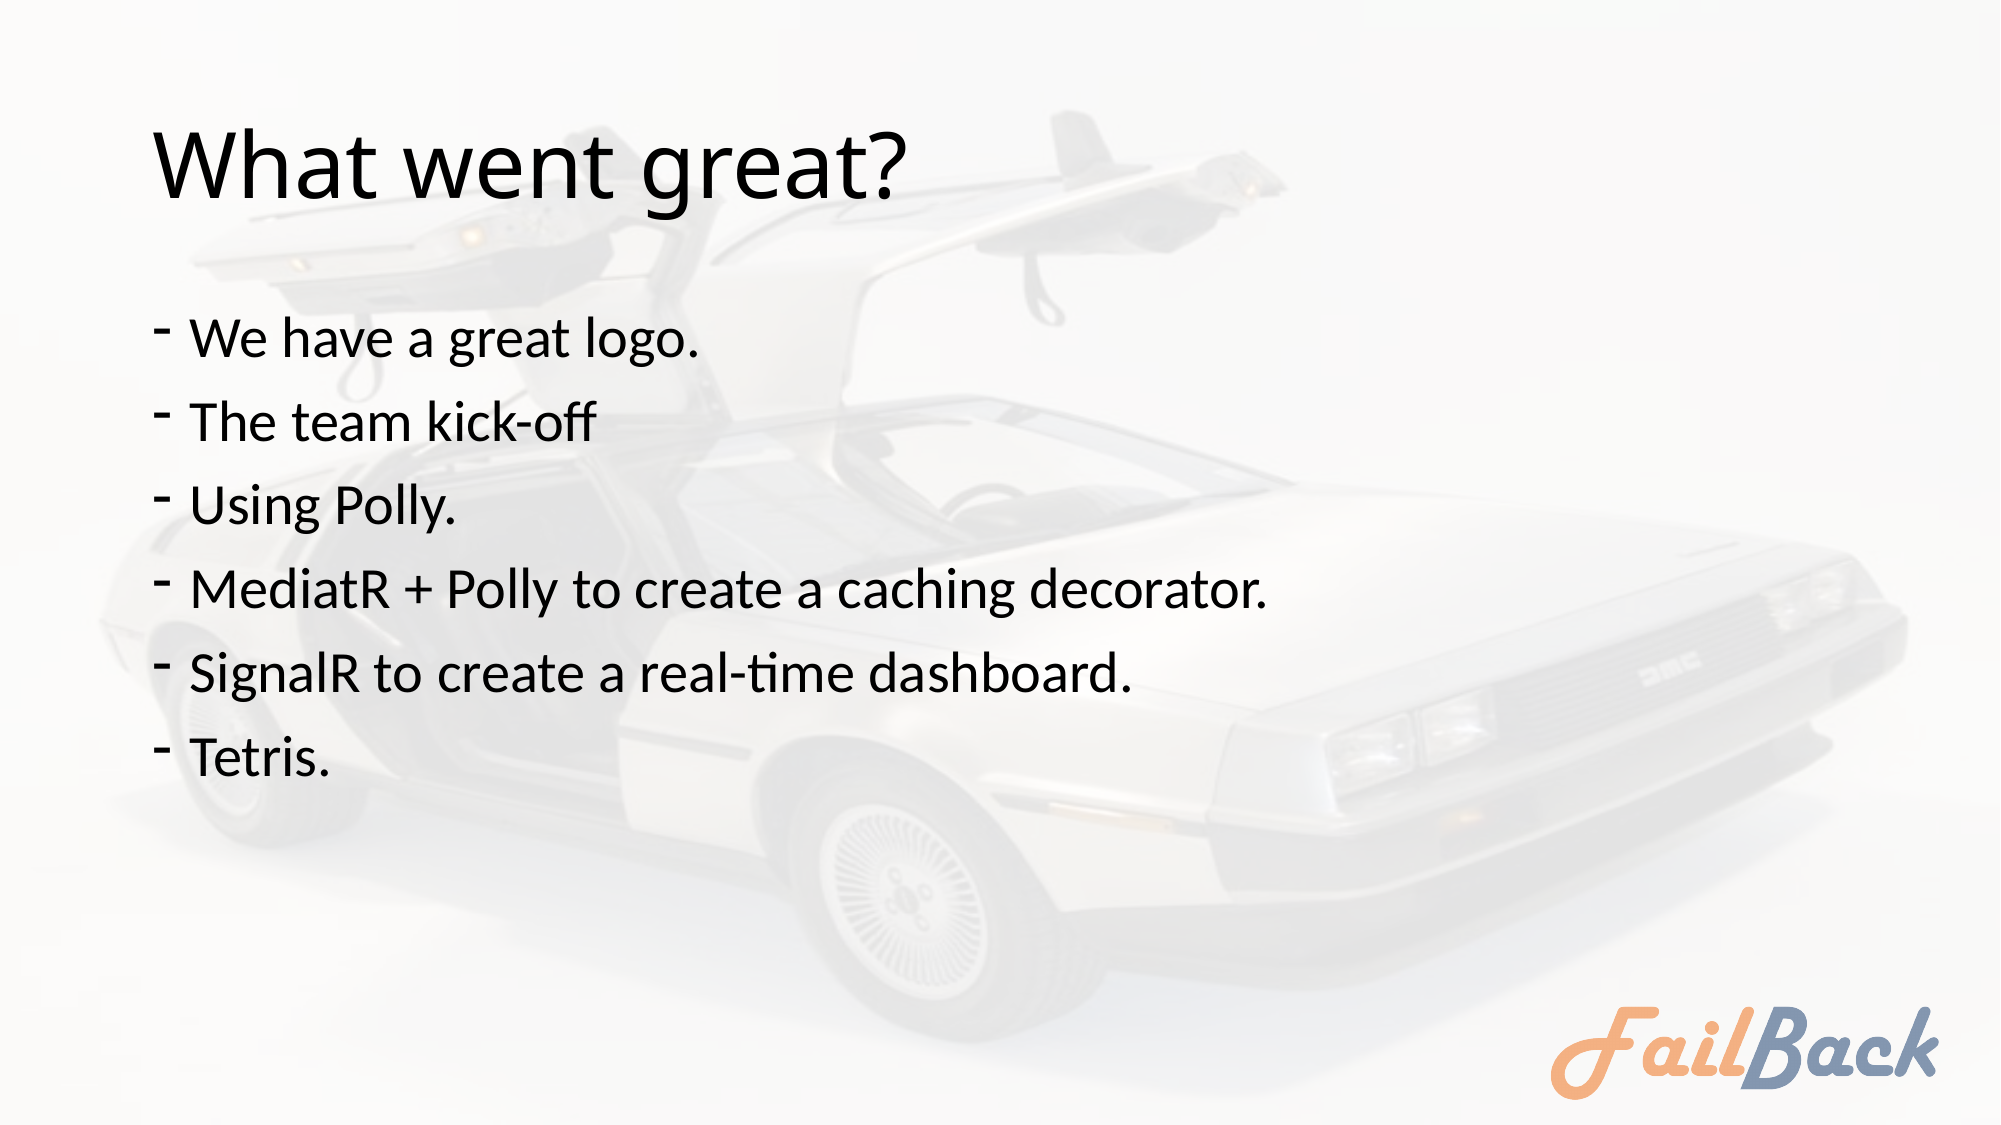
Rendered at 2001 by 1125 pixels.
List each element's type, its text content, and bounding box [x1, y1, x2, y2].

picture [1546, 990, 1950, 1106]
title What went great? [137, 59, 1863, 278]
list We have a great logo. The team kick-off Using Polly. MediatR + Polly to create a caching decorator. SignalR to create a real-time dashboard. Tetris. [137, 299, 1863, 1014]
